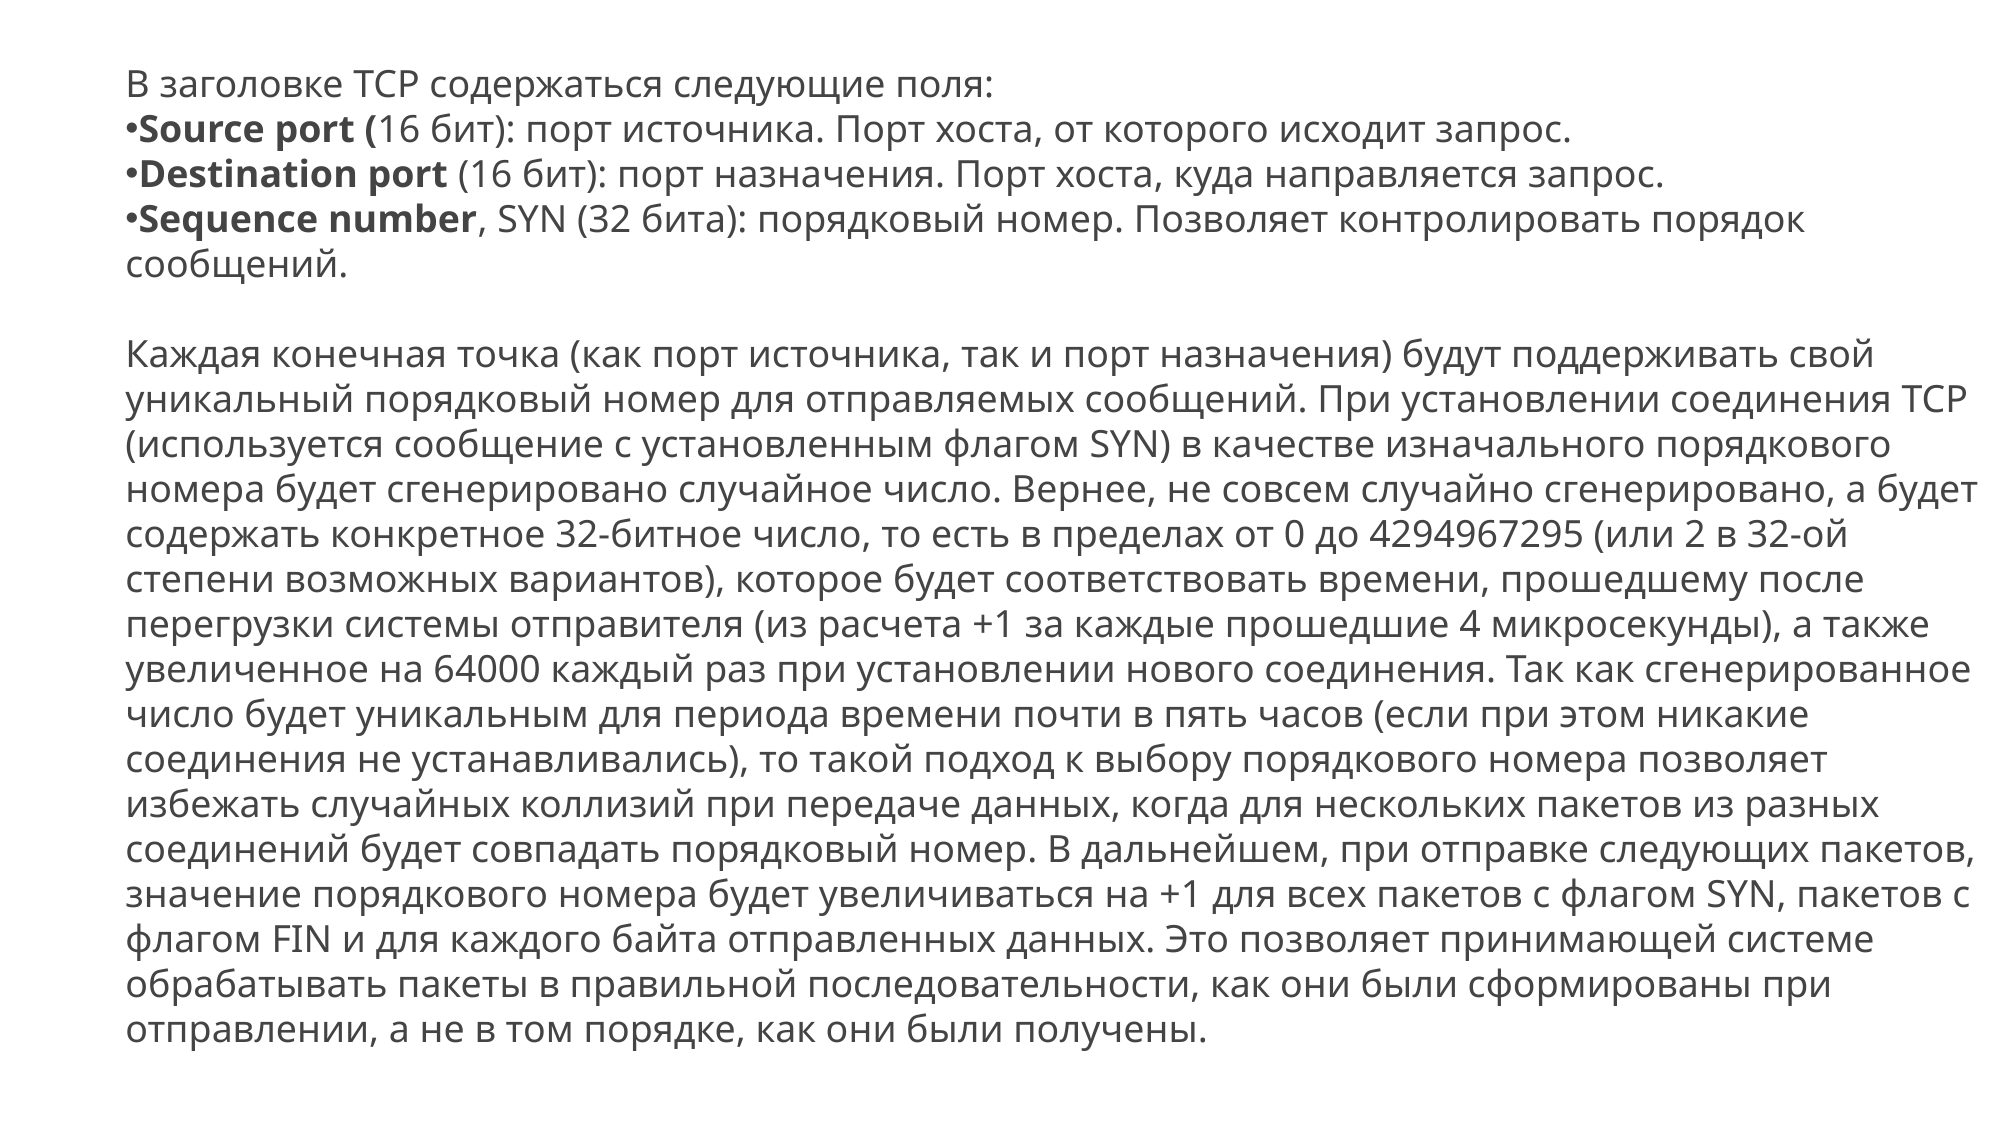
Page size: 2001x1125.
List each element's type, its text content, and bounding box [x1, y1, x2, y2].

text_box В заголовке TCP содержаться следующие поля: Source port (16 бит): порт источника. Порт хоста, от которого исходит запрос. Destination port (16 бит): порт назначения. Порт хоста, куда направляется запрос. Sequence number, SYN (32 бита): порядковый номер. Позволяет контролировать порядок сообщений. Каждая конечная точка (как порт источника, так и порт назначения) будут поддерживать свой уникальный порядковый номер для отправляемых сообщений. При установлении соединения TCP (используется сообщение с установленным флагом SYN) в качестве изначального порядкового номера будет сгенерировано случайное число. Вернее, не совсем случайно сгенерировано, а будет содержать конкретное 32-битное число, то есть в пределах от 0 до 4294967295 (или 2 в 32-ой степени возможных вариантов), которое будет соответствовать времени, прошедшему после перегрузки системы отправителя (из расчета +1 за каждые прошедшие 4 микросекунды), а также увеличенное на 64000 каждый раз при установлении нового соединения. Так как сгенерированное число будет уникальным для периода времени почти в пять часов (если при этом никакие соединения не устанавливались), то такой подход к выбору порядкового номера позволяет избежать случайных коллизий при передаче данных, когда для нескольких пакетов из разных соединений будет совпадать порядковый номер. В дальнейшем, при отправке следующих пакетов, значение порядкового номера будет увеличиваться на +1 для всех пакетов с флагом SYN, пакетов с флагом FIN и для каждого байта отправленных данных. Это позволяет принимающей системе обрабатывать пакеты в правильной последовательности, как они были сформированы при отправлении, а не в том порядке, как они были получены. [110, 52, 2000, 1058]
